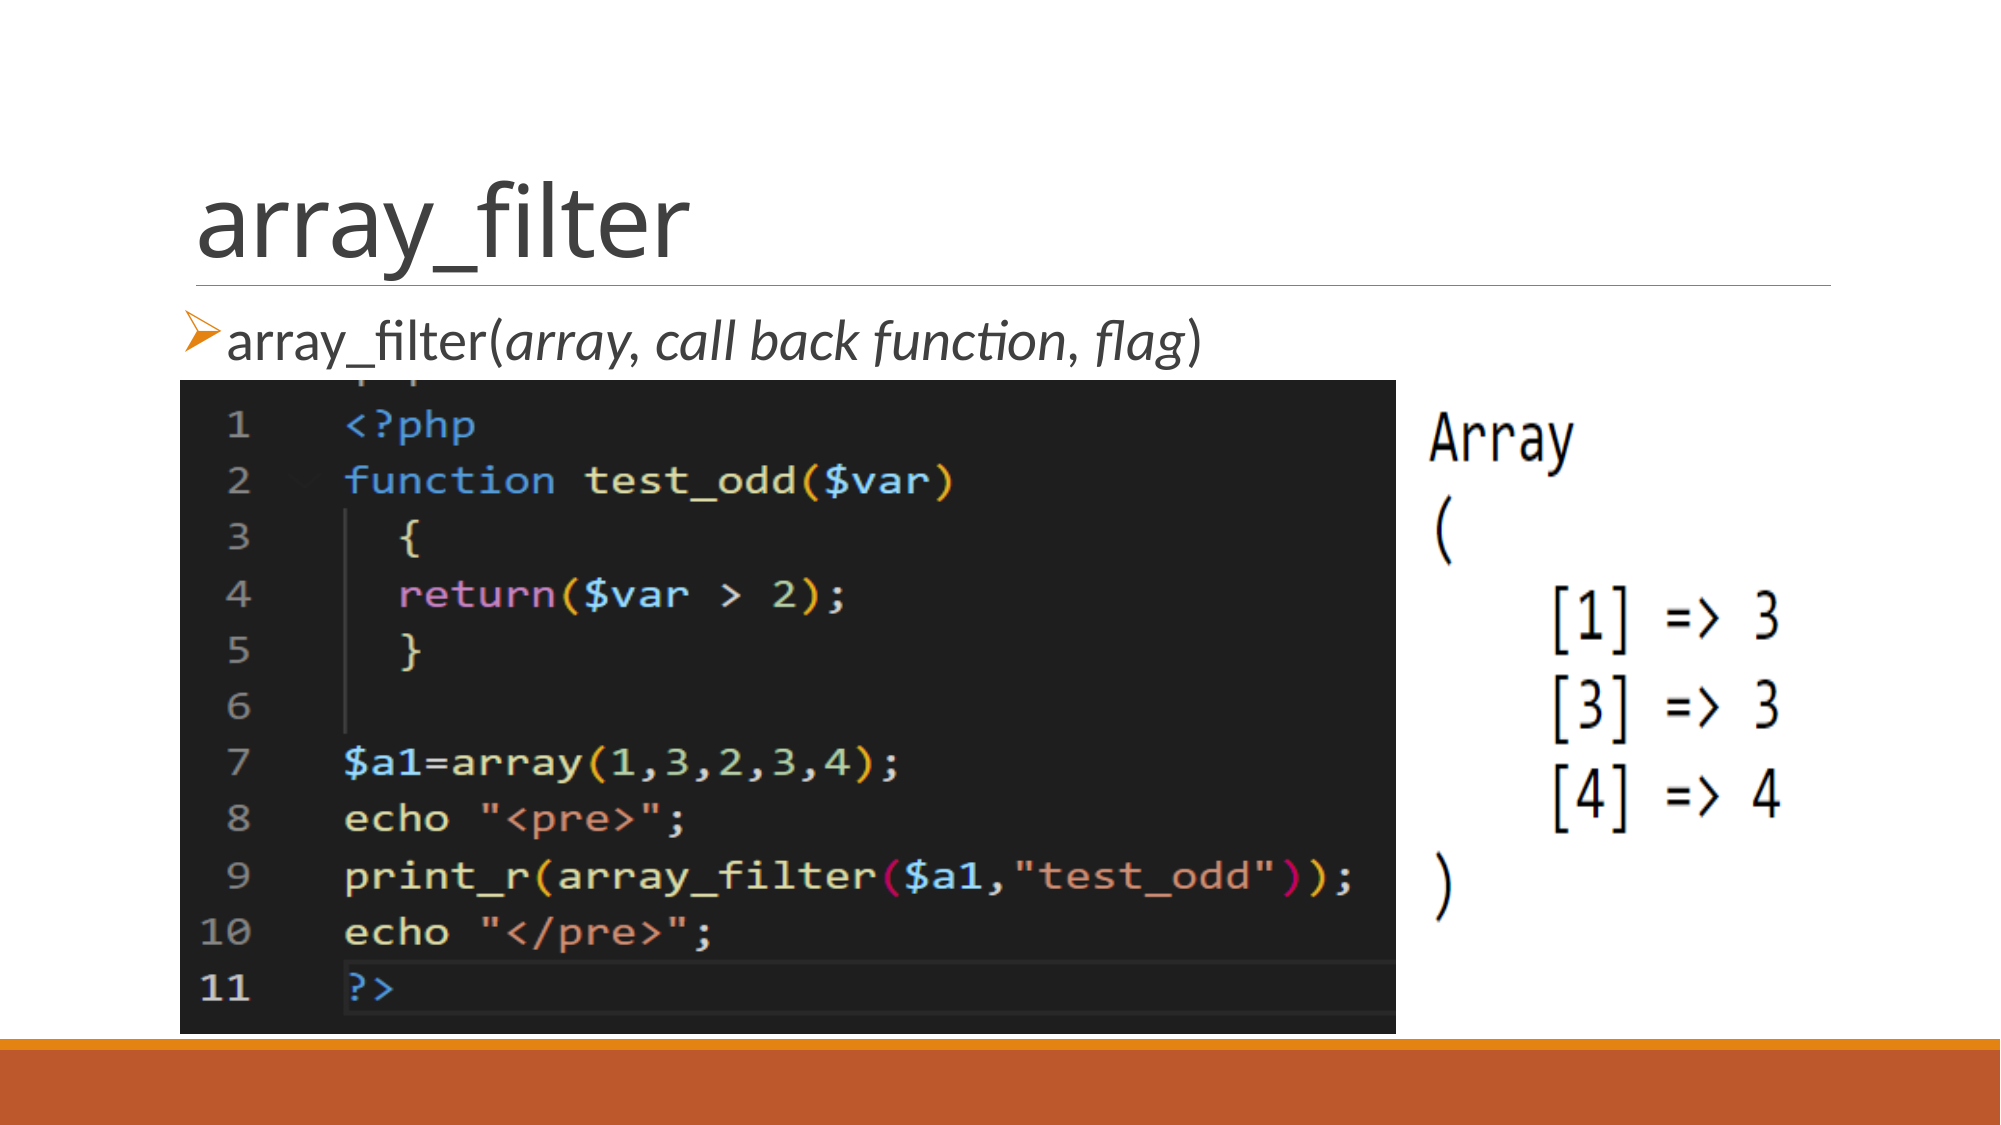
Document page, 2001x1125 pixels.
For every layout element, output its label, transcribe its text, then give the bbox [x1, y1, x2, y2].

title array_filter [180, 47, 1830, 285]
list array_filter(array, call back function, flag) [180, 302, 1830, 1031]
picture [1408, 376, 1817, 964]
picture [179, 379, 1396, 1035]
